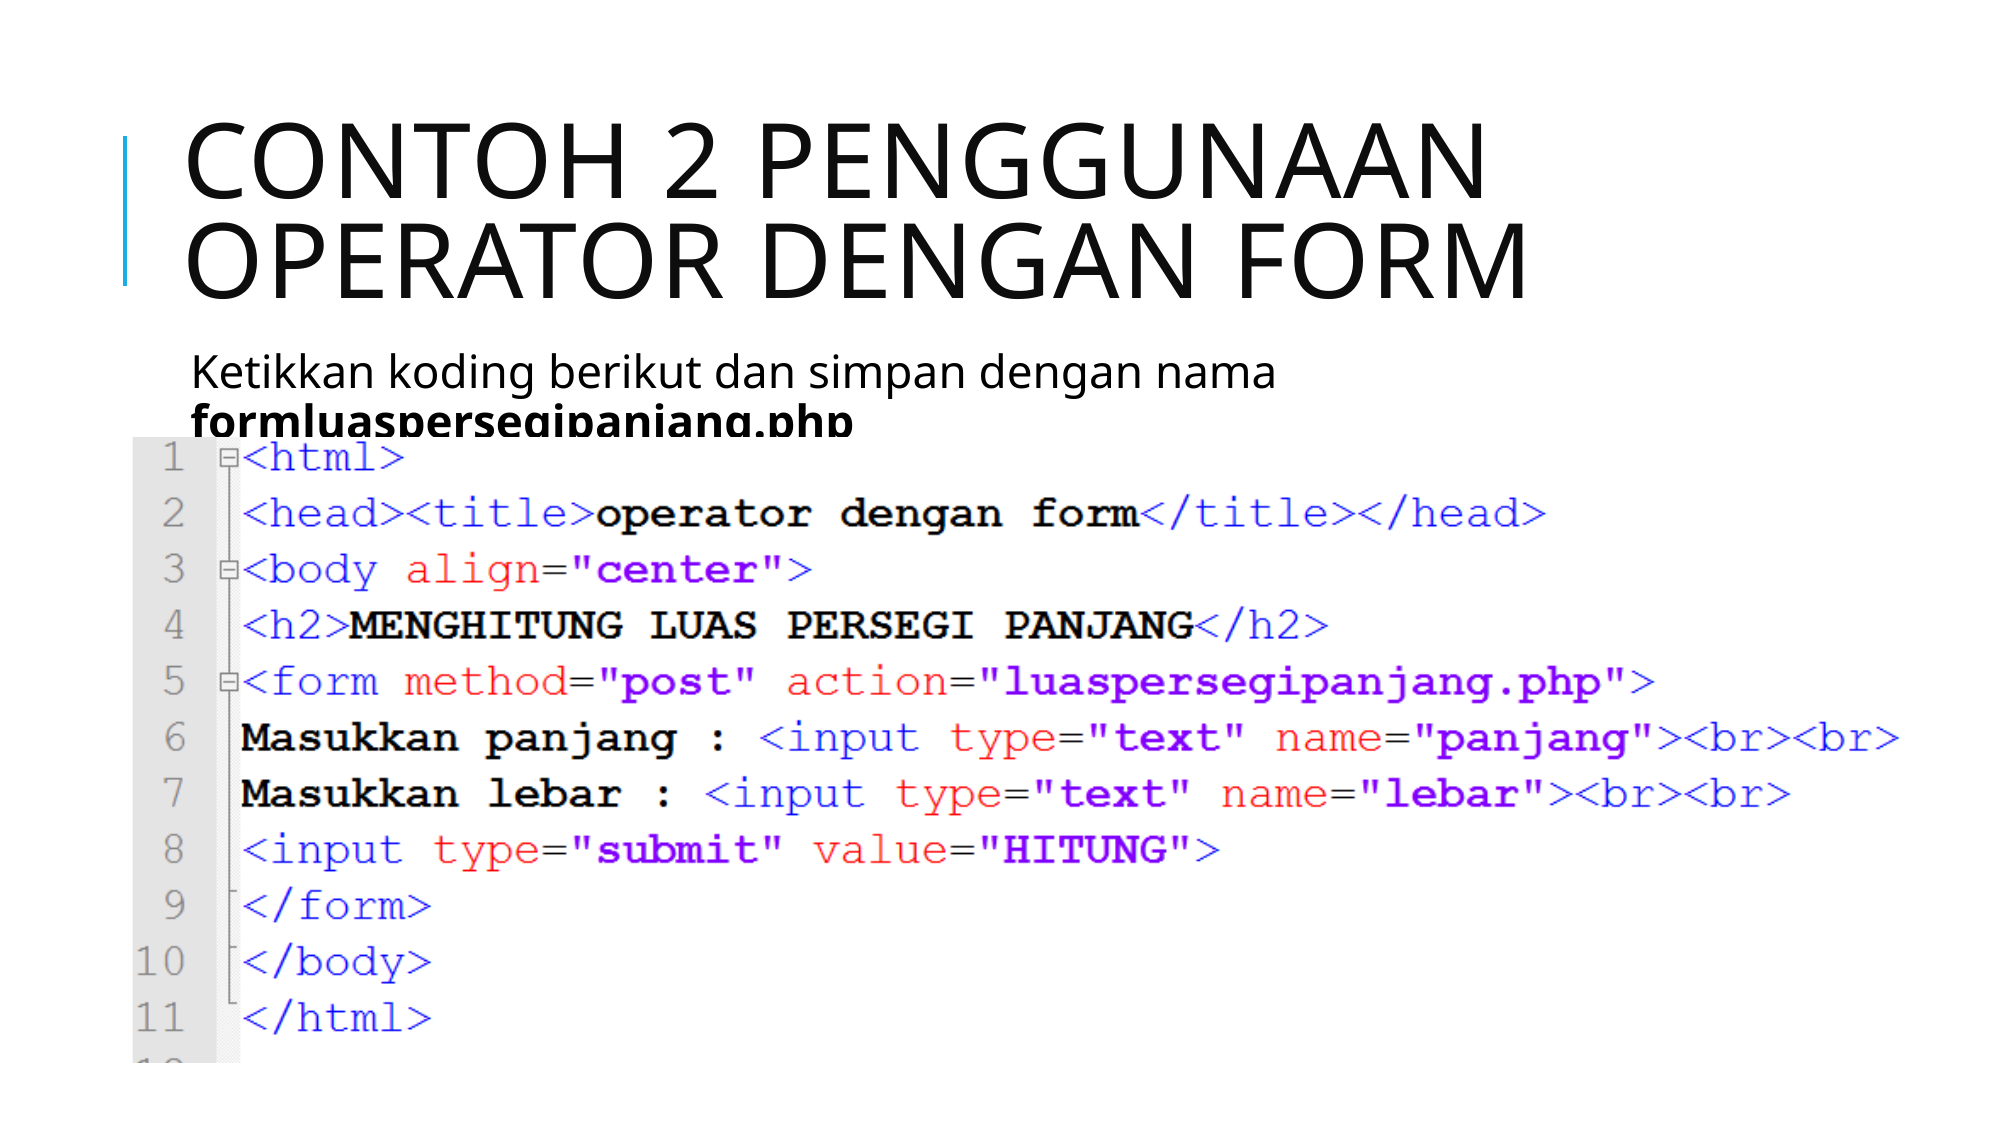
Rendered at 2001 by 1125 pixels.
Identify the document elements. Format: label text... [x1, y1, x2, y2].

picture [132, 437, 1913, 1063]
title Contoh 2 penggunaan operator dengan form [168, 96, 1913, 342]
list Ketikkan koding berikut dan simpan dengan nama formluaspersegipanjang.php [168, 341, 1763, 434]
